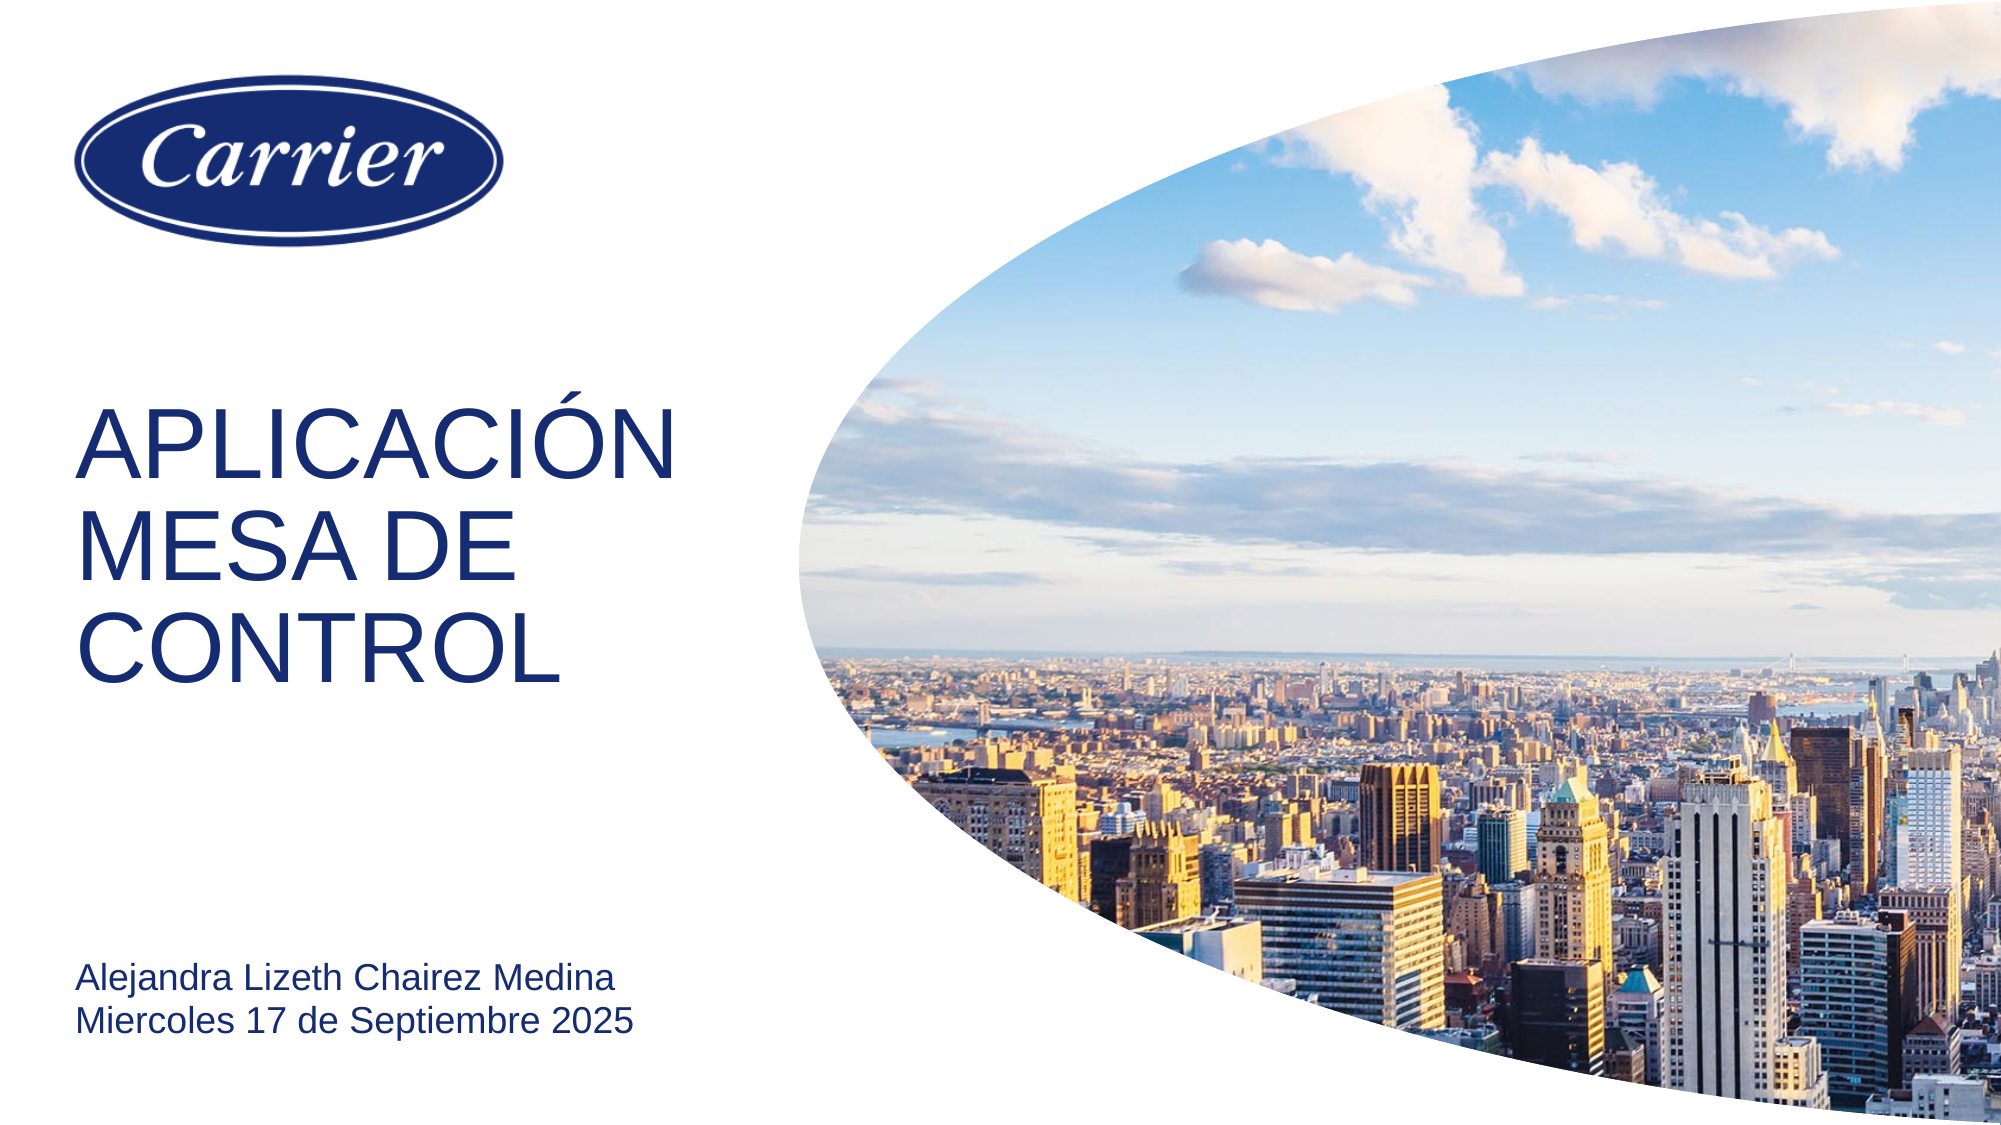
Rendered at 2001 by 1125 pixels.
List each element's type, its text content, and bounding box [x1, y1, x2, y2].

subtitle Alejandra Lizeth Chairez Medina Miercoles 17 de Septiembre 2025 [75, 929, 749, 1043]
picture [749, 0, 2001, 1125]
text_box [0, 0, 749, 1125]
picture [12, 11, 564, 309]
title Aplicación Mesa de Control [75, 397, 749, 863]
